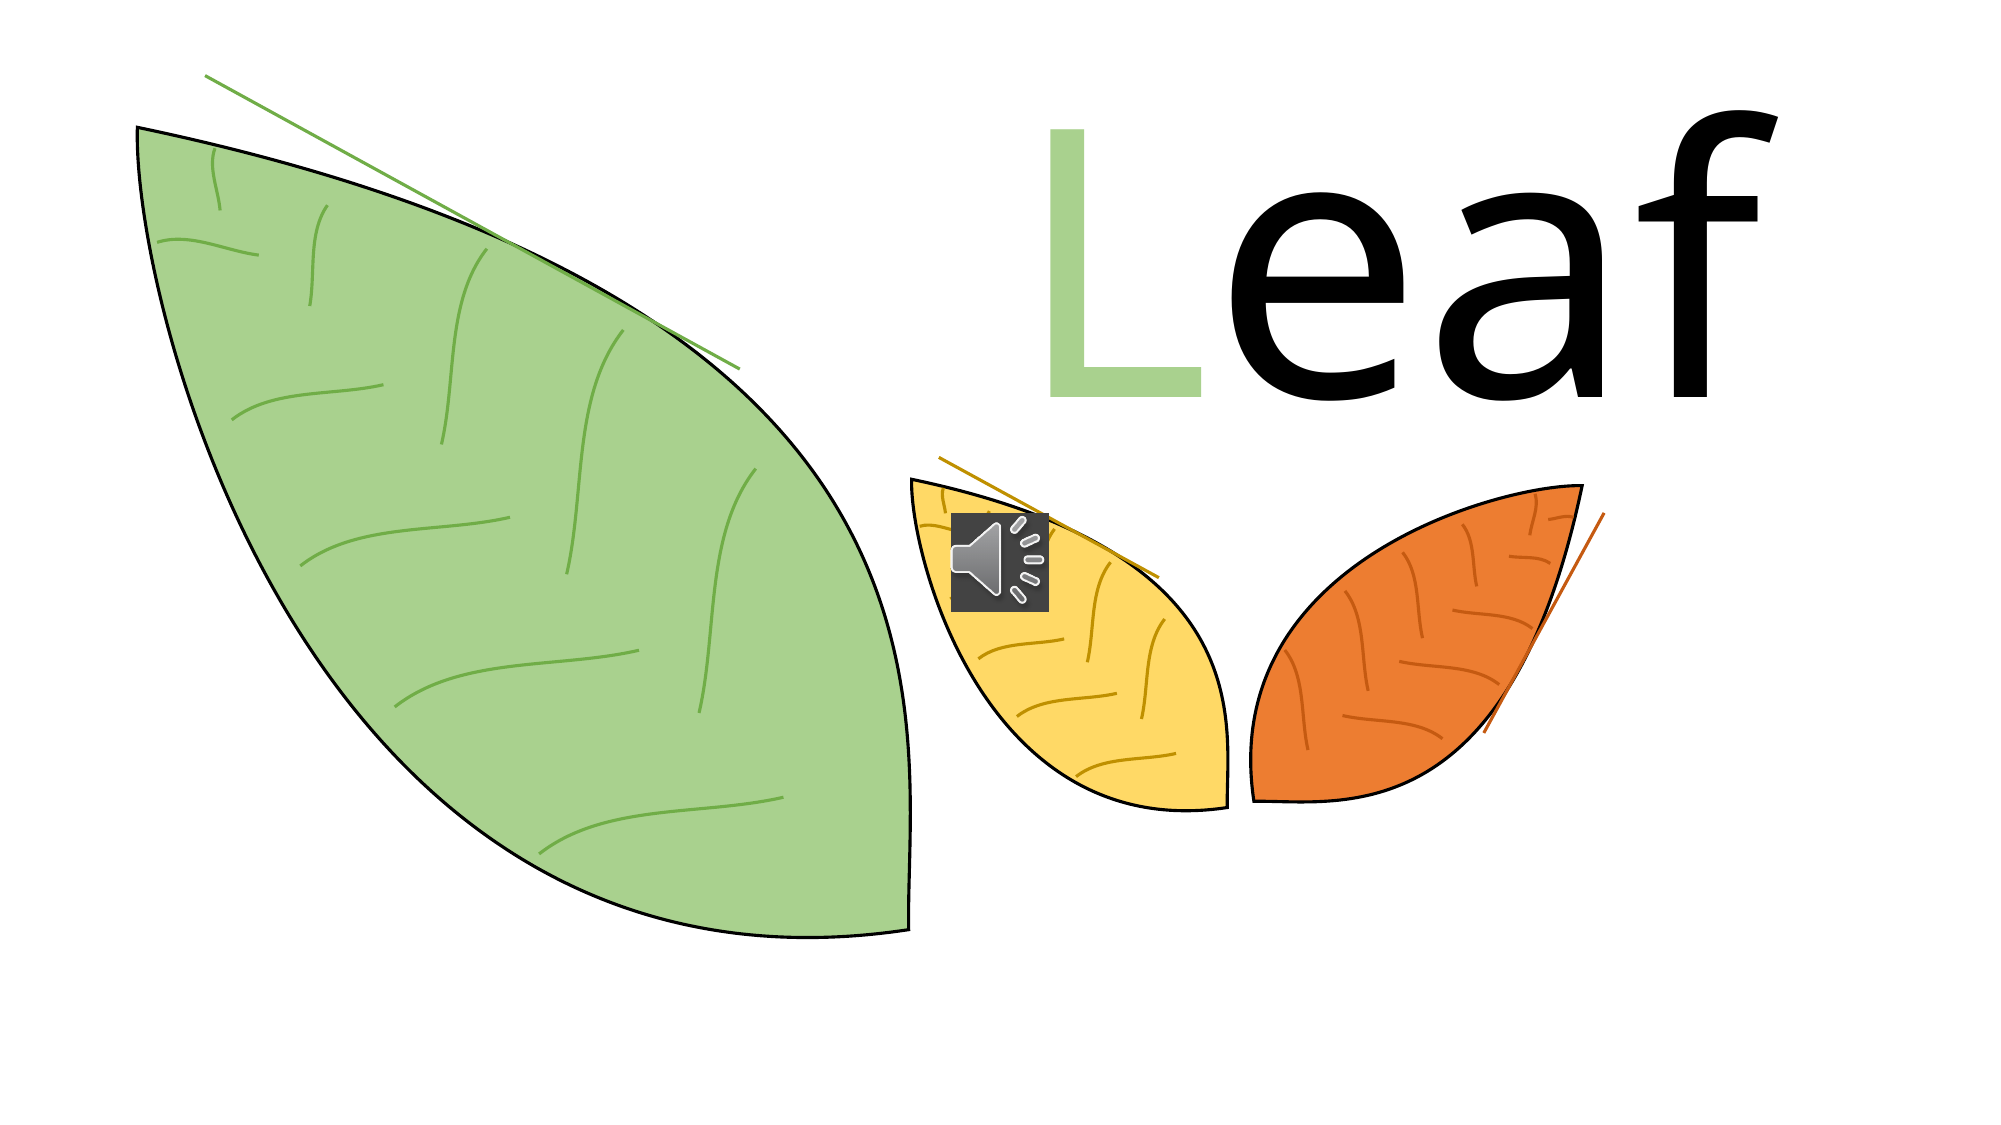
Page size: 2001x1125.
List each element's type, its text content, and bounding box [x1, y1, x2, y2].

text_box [137, 0, 909, 1074]
picture [949, 512, 1050, 613]
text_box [1263, 417, 1579, 870]
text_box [911, 414, 1228, 867]
text_box Leaf [999, 14, 1960, 480]
